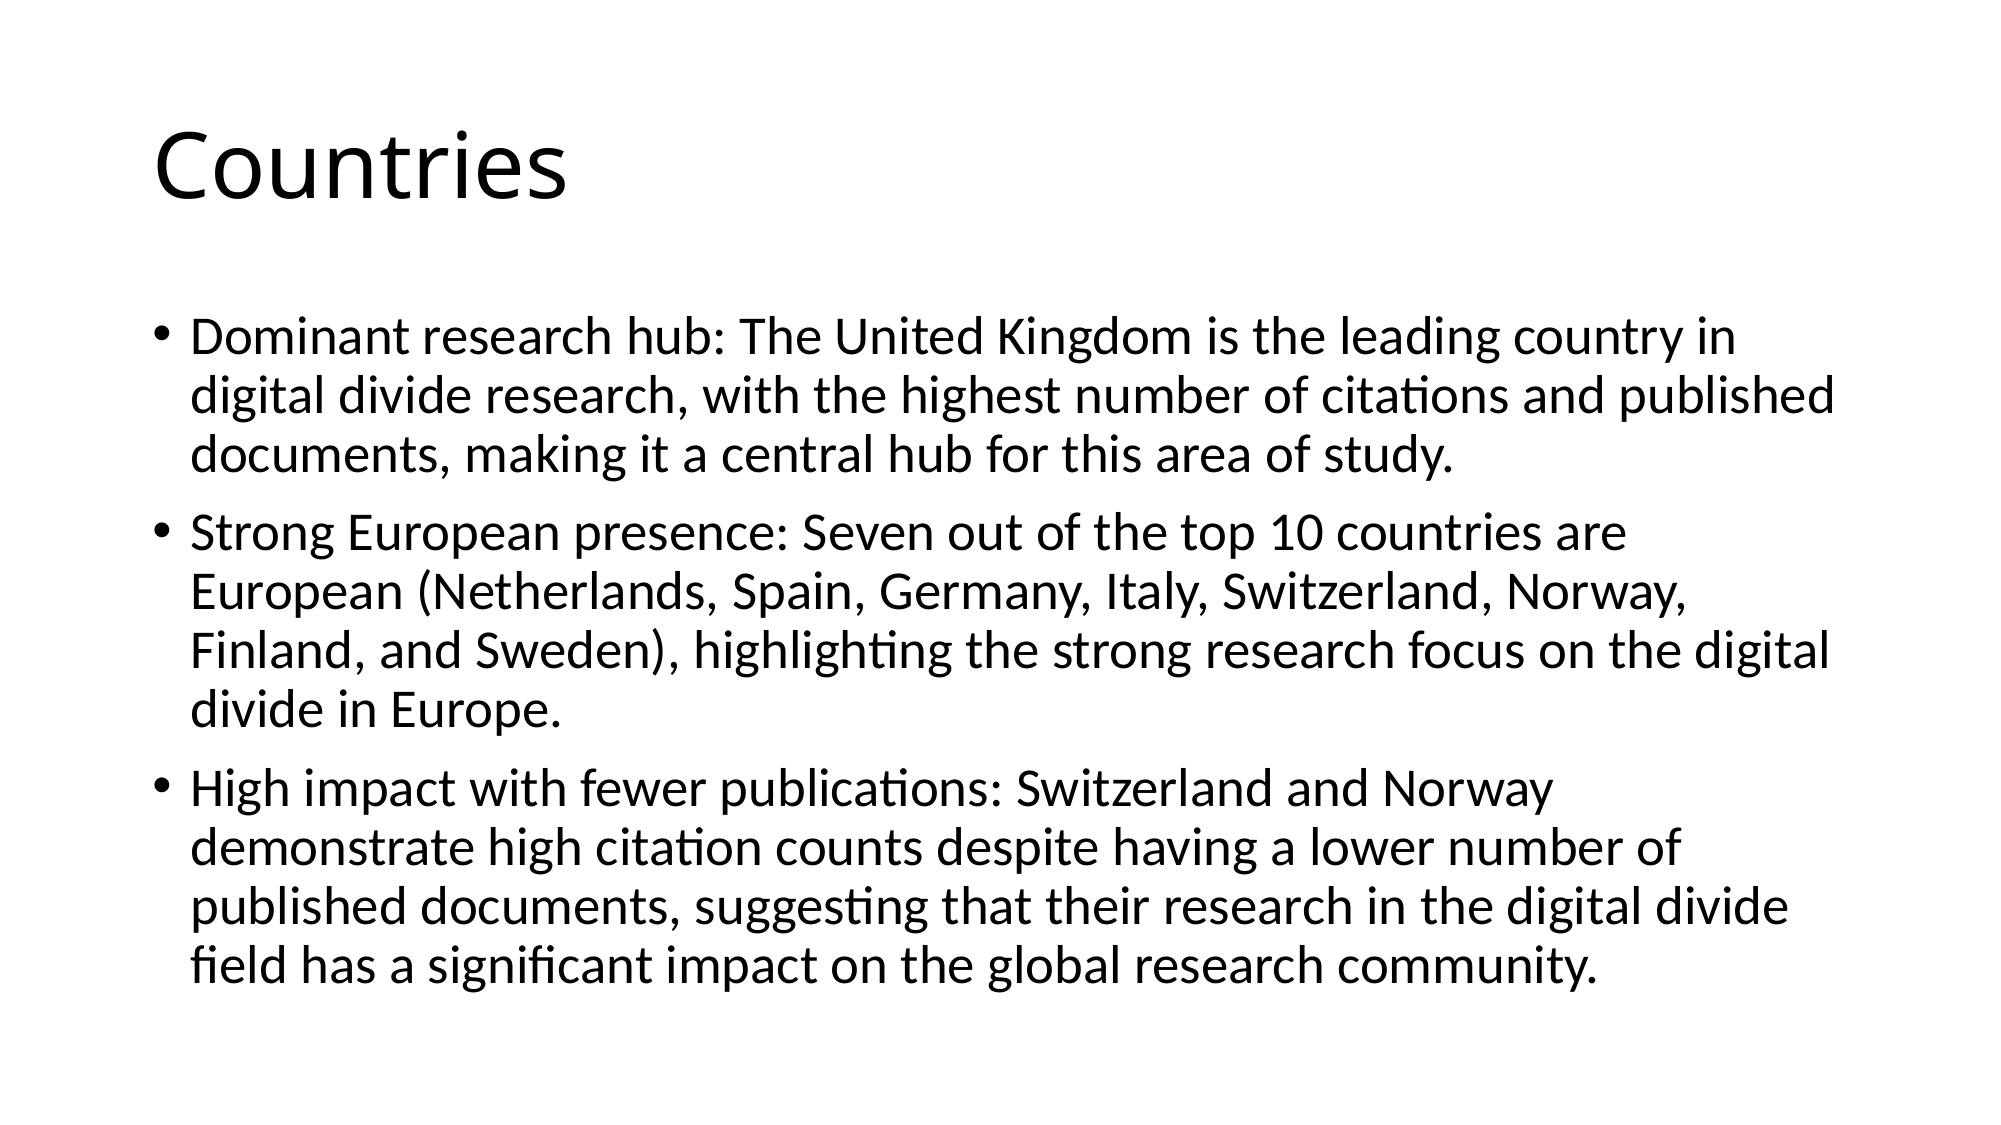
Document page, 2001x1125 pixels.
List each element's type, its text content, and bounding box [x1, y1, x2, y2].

title Countries [137, 59, 1863, 278]
list Dominant research hub: The United Kingdom is the leading country in digital divide research, with the highest number of citations and published documents, making it a central hub for this area of study. Strong European presence: Seven out of the top 10 countries are European (Netherlands, Spain, Germany, Italy, Switzerland, Norway, Finland, and Sweden), highlighting the strong research focus on the digital divide in Europe. High impact with fewer publications: Switzerland and Norway demonstrate high citation counts despite having a lower number of published documents, suggesting that their research in the digital divide field has a significant impact on the global research community. [137, 299, 1863, 1014]
